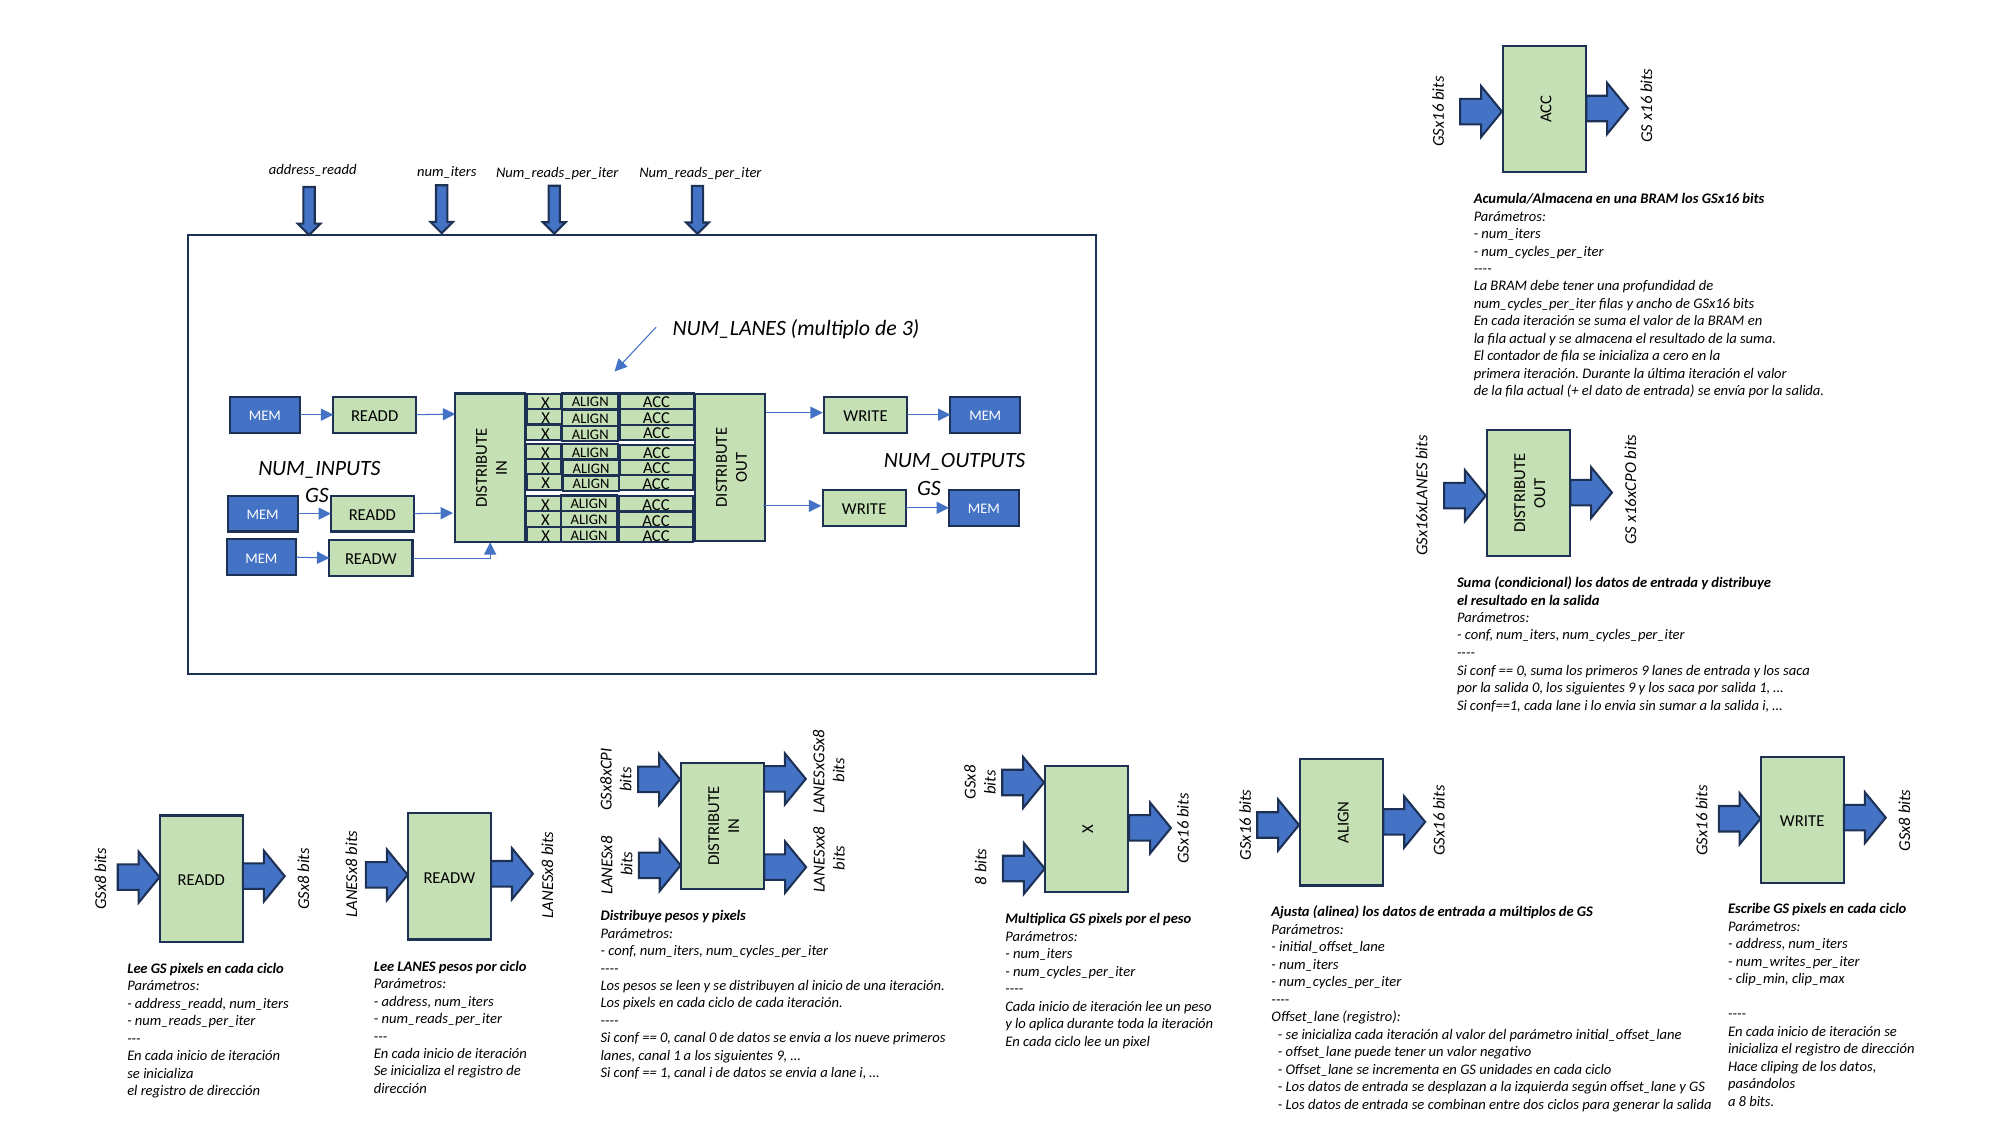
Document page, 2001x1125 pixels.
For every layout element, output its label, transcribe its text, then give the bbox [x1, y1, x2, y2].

text_box Lee GS pixels en cada ciclo Parámetros: - address_readd, num_iters - num_reads_per_iter --- En cada inicio de iteración se inicializa el registro de dirección [112, 951, 305, 1106]
text_box [187, 234, 1097, 675]
text_box NUM_OUTPUTS [869, 438, 1041, 480]
text_box [1128, 799, 1164, 857]
text_box DISTRIBUTE OUT [694, 393, 766, 542]
text_box MEM [229, 396, 301, 434]
text_box [1459, 83, 1504, 140]
text_box num_iters [402, 154, 492, 187]
text_box GS x16xCPO bits [1611, 420, 1647, 560]
text_box X [526, 526, 560, 543]
text_box [1718, 790, 1762, 848]
text_box [1585, 80, 1628, 137]
text_box ALIGN [1299, 758, 1384, 887]
text_box ACC [618, 495, 694, 511]
text_box [117, 848, 161, 906]
text_box DISTRIBUTE OUT [1486, 429, 1571, 557]
text_box Num_reads_per_iter [624, 155, 787, 188]
text_box GSx8 bits [951, 750, 1007, 815]
text_box WRITE [822, 489, 907, 527]
text_box [763, 750, 800, 808]
text_box LANESx8 bits [333, 815, 368, 933]
text_box X [526, 458, 562, 473]
text_box Num_reads_per_iter [481, 155, 624, 188]
text_box ALIGN [562, 474, 620, 492]
text_box ACC [620, 459, 694, 474]
text_box [295, 186, 323, 237]
text_box NUM_LANES (multiplo de 3) [657, 305, 935, 347]
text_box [614, 327, 657, 372]
text_box MEM [226, 538, 297, 576]
text_box READD [330, 495, 415, 533]
text_box MEM [227, 495, 299, 533]
text_box GS [290, 473, 344, 515]
text_box ALIGN [560, 494, 618, 510]
text_box GS x16 bits [1628, 53, 1663, 158]
text_box ALIGN [561, 409, 619, 425]
text_box X [526, 408, 561, 424]
text_box [643, 836, 683, 894]
text_box LANESx8 bits [529, 816, 564, 934]
text_box [1842, 789, 1886, 847]
text_box LANESxGSx8 bits [800, 711, 855, 808]
text_box WRITE [823, 396, 908, 434]
text_box Suma (condicional) los datos de entrada y distribuye el resultado en la salida Parámetros: - conf, num_iters, num_cycles_per_iter ---- Si conf == 0, suma los primeros 9 lanes de entrada y los saca por la salida 0, los siguientes 9 y los saca por salida 1, … Si conf==1, cada lane i lo envia sin sumar a la salida i, … [1442, 565, 1825, 721]
text_box READW [407, 812, 492, 941]
text_box GSx8 bits [285, 833, 320, 925]
text_box GSx16 bits [1164, 778, 1200, 879]
text_box ACC [619, 408, 694, 424]
text_box READW [328, 539, 414, 577]
text_box 8 bits [962, 833, 998, 900]
text_box [1001, 840, 1047, 897]
text_box ALIGN [560, 526, 618, 543]
text_box [1007, 754, 1046, 811]
text_box LANESxx8 bits [800, 808, 856, 908]
text_box [1443, 467, 1488, 525]
text_box ACC [619, 444, 694, 459]
text_box ALIGN [561, 443, 619, 461]
text_box GSx8xCPI bits [587, 733, 643, 826]
text_box ALIGN [561, 425, 619, 442]
text_box READD [159, 814, 244, 943]
text_box DISTRIBUTE IN [454, 392, 526, 543]
text_box GSx8 bits [82, 833, 117, 925]
text_box [368, 846, 410, 904]
text_box [427, 187, 456, 235]
text_box Escribe GS pixels en cada ciclo Parámetros: - address, num_iters - num_writes_per_iter - clip_min, clip_max ---- En cada inicio de iteración se inicializa el registro de dirección Hace cliping de los datos, pasándolos a 8 bits. [1713, 891, 1939, 1117]
text_box [1262, 796, 1301, 854]
text_box WRITE [1760, 756, 1845, 884]
text_box [763, 838, 800, 896]
text_box X [526, 495, 560, 510]
text_box ACC [619, 424, 694, 441]
text_box ALIGN [561, 392, 619, 409]
text_box MEM [949, 396, 1021, 434]
text_box X [526, 510, 560, 526]
text_box ALIGN [560, 510, 618, 526]
text_box NUM_INPUTS [243, 446, 396, 488]
text_box [643, 750, 682, 808]
text_box X [526, 424, 561, 441]
text_box GSx16 bits [1419, 61, 1455, 162]
text_box ACC [619, 392, 695, 408]
text_box GSx16 bits [1683, 770, 1718, 871]
text_box X [1044, 765, 1129, 893]
text_box [1382, 793, 1420, 851]
text_box GS [902, 465, 956, 507]
text_box GSx16 bits [1226, 774, 1262, 875]
text_box GSx16 bits [1420, 770, 1456, 871]
text_box [540, 188, 569, 236]
text_box LANESx8 bits [588, 826, 643, 910]
text_box Multiplica GS pixels por el peso Parámetros: - num_iters - num_cycles_per_iter ---- Cada inicio de iteración lee un peso y lo aplica durante toda la iteración En cada ciclo lee un pixel [990, 901, 1229, 1057]
text_box [683, 188, 712, 236]
text_box X [526, 473, 562, 491]
text_box Acumula/Almacena en una BRAM los GSx16 bits Parámetros: - num_iters - num_cycles_per_iter ---- La BRAM debe tener una profundidad de num_cycles_per_iter filas y ancho de GSx16 bits En cada iteración se suma el valor de la BRAM en la fila actual y se almacena el resultado de la suma. El contador de fila se inicializa a cero en la primera iteración. Durante la última iteración el valor de la fila actual (+ el dato de entrada) se envía por la salida. [1458, 181, 1840, 407]
text_box GSx8 bits [1886, 774, 1921, 867]
text_box [1569, 464, 1611, 522]
text_box MEM [948, 489, 1020, 527]
text_box [241, 847, 285, 905]
text_box X [526, 443, 561, 458]
text_box ACC [620, 474, 694, 491]
text_box X [526, 393, 561, 408]
text_box READD [332, 396, 417, 434]
text_box Ajusta (alinea) los datos de entrada a múltiplos de GS Parámetros: - initial_offset_lane - num_iters - num_cycles_per_iter ---- Offset_lane (registro): - se inicializa cada iteración al valor del parámetro initial_offset_lane - offset_lane puede tener un valor negativo - Offset_lane se incrementa en GS unidades en cada ciclo - Los datos de entrada se desplazan a la izquierda según offset_lane y GS - Los datos de entrada se combinan entre dos ciclos para generar la salida [1256, 894, 1727, 1120]
text_box ACC [618, 526, 694, 543]
text_box GSx16xLANES bits [1403, 420, 1439, 571]
text_box Lee LANES pesos por ciclo Parámetros: - address, num_iters - num_reads_per_iter --- En cada inicio de iteración Se inicializa el registro de dirección [359, 949, 583, 1104]
text_box [490, 845, 529, 903]
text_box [412, 542, 491, 558]
text_box ACC [1502, 45, 1587, 173]
text_box address_readd [254, 153, 372, 186]
text_box Distribuye pesos y pixels Parámetros: - conf, num_iters, num_cycles_per_iter ---- Los pesos se leen y se distribuyen al inicio de una iteración. Los pixels en cada ciclo de cada iteración. ---- Si conf == 0, canal 0 de datos se envia a los nueve primeros lanes, canal 1 a los siguientes 9, … Si conf == 1, canal i de datos se envia a lane i, … [585, 898, 1002, 1089]
text_box DISTRIBUTE IN [680, 762, 765, 890]
text_box ALIGN [562, 459, 620, 474]
text_box ACC [618, 511, 694, 526]
